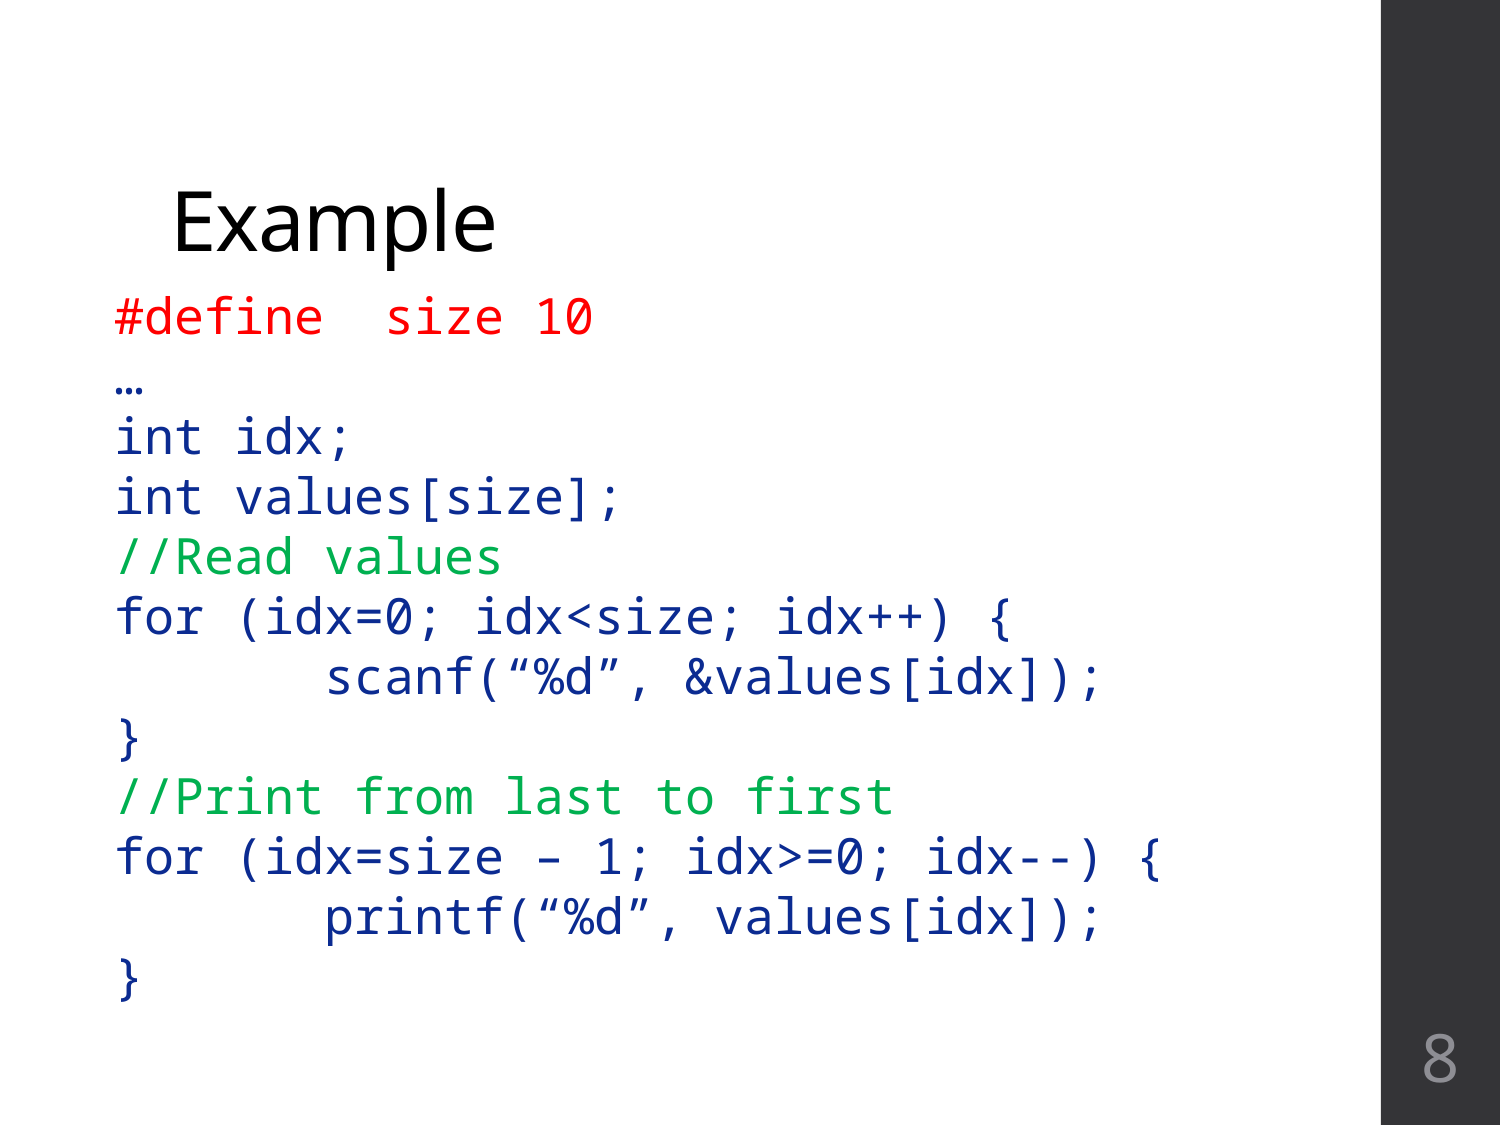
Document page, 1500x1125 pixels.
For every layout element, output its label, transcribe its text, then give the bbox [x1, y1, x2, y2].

slide_number 8 [1384, 1012, 1498, 1110]
text_box #define size 10 … int idx; int values[size]; //Read values for (idx=0; idx<size; idx++) { scanf(“%d”, &values[idx]); } //Print from last to first for (idx=size – 1; idx>=0; idx--) { printf(“%d”, values[idx]); } [99, 277, 1250, 1013]
title Example [155, 60, 1348, 278]
